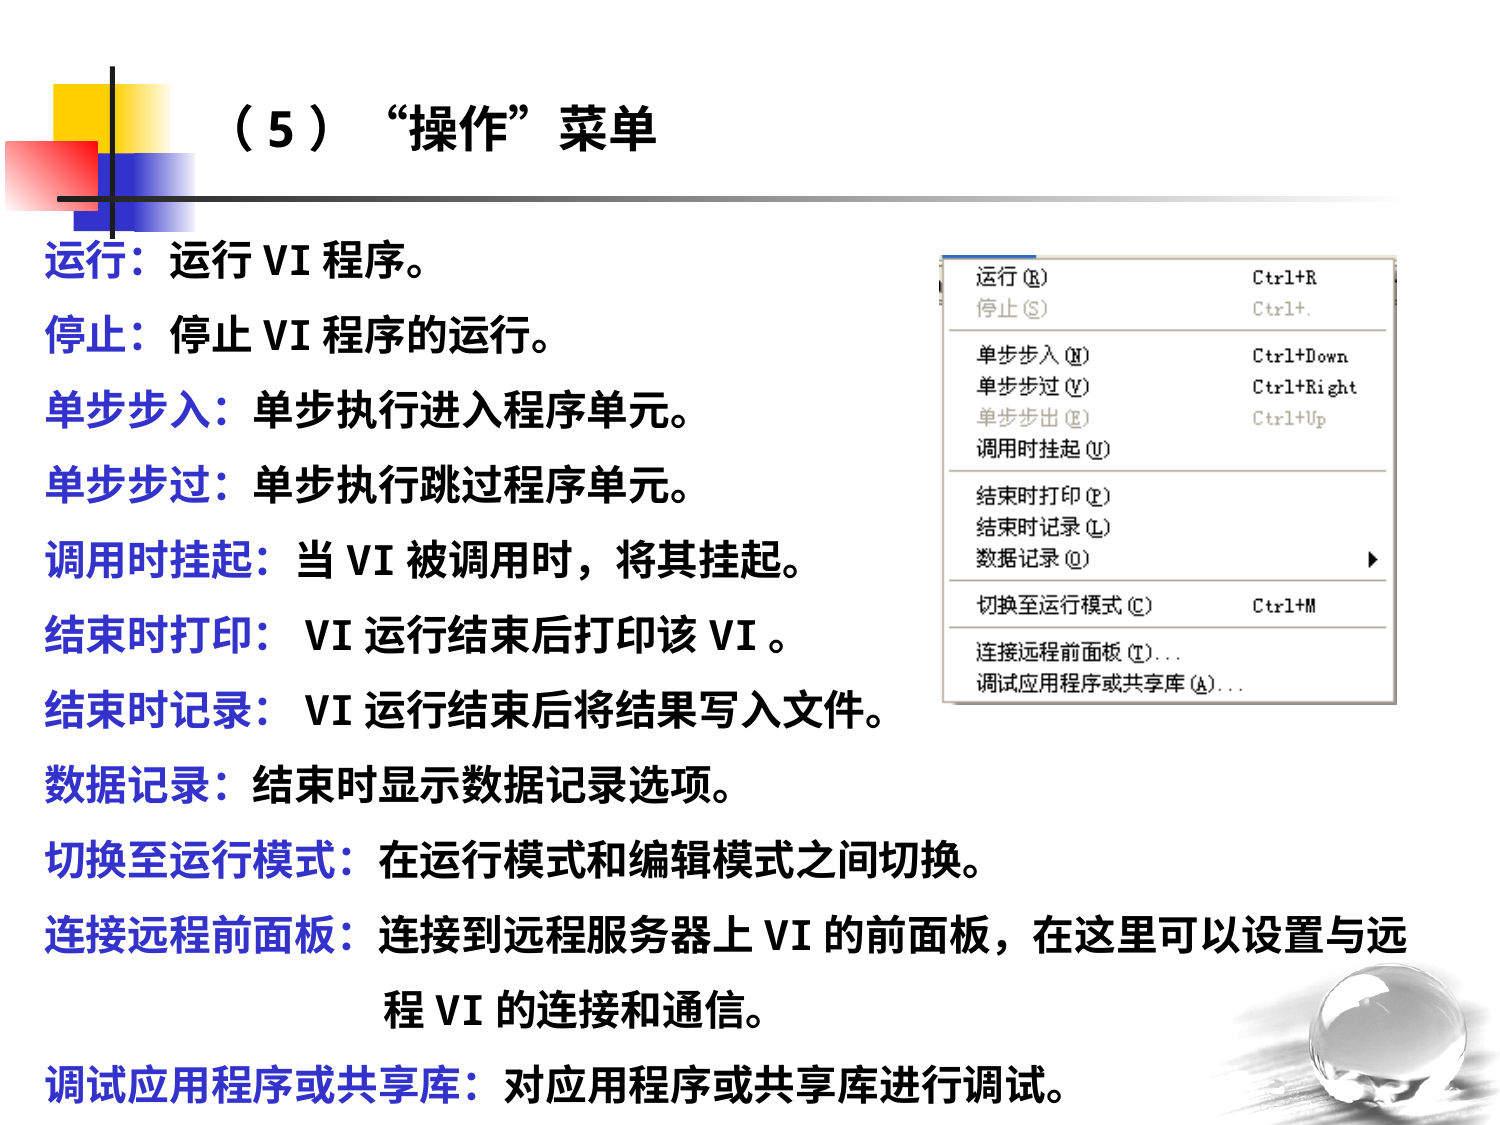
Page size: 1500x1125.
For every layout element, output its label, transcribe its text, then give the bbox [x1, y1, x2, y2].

table_cell 包括程序控制结构命令，例如循环控制等，以及全局变量和局部变量 [1210, 962, 1500, 1125]
text_box （5）“操作”菜单 [189, 90, 673, 165]
text_box 运行：运行VI程序。 停止：停止VI程序的运行。 单步步入：单步执行进入程序单元。 单步步过：单步执行跳过程序单元。 调用时挂起：当VI被调用时，将其挂起。 结束时打印：VI运行结束后打印该VI。 结束时记录：VI运行结束后将结果写入文件。 数据记录：结束时显示数据记录选项。 切换至运行模式：在运行模式和编辑模式之间切换。 连接远程前面板：连接到远程服务器上VI的前面板，在这里可以设置与远程VI的连接和通信。 调试应用程序或共享库：对应用程序或共享库进行调试。 [29, 200, 1424, 1116]
picture [938, 255, 1397, 705]
